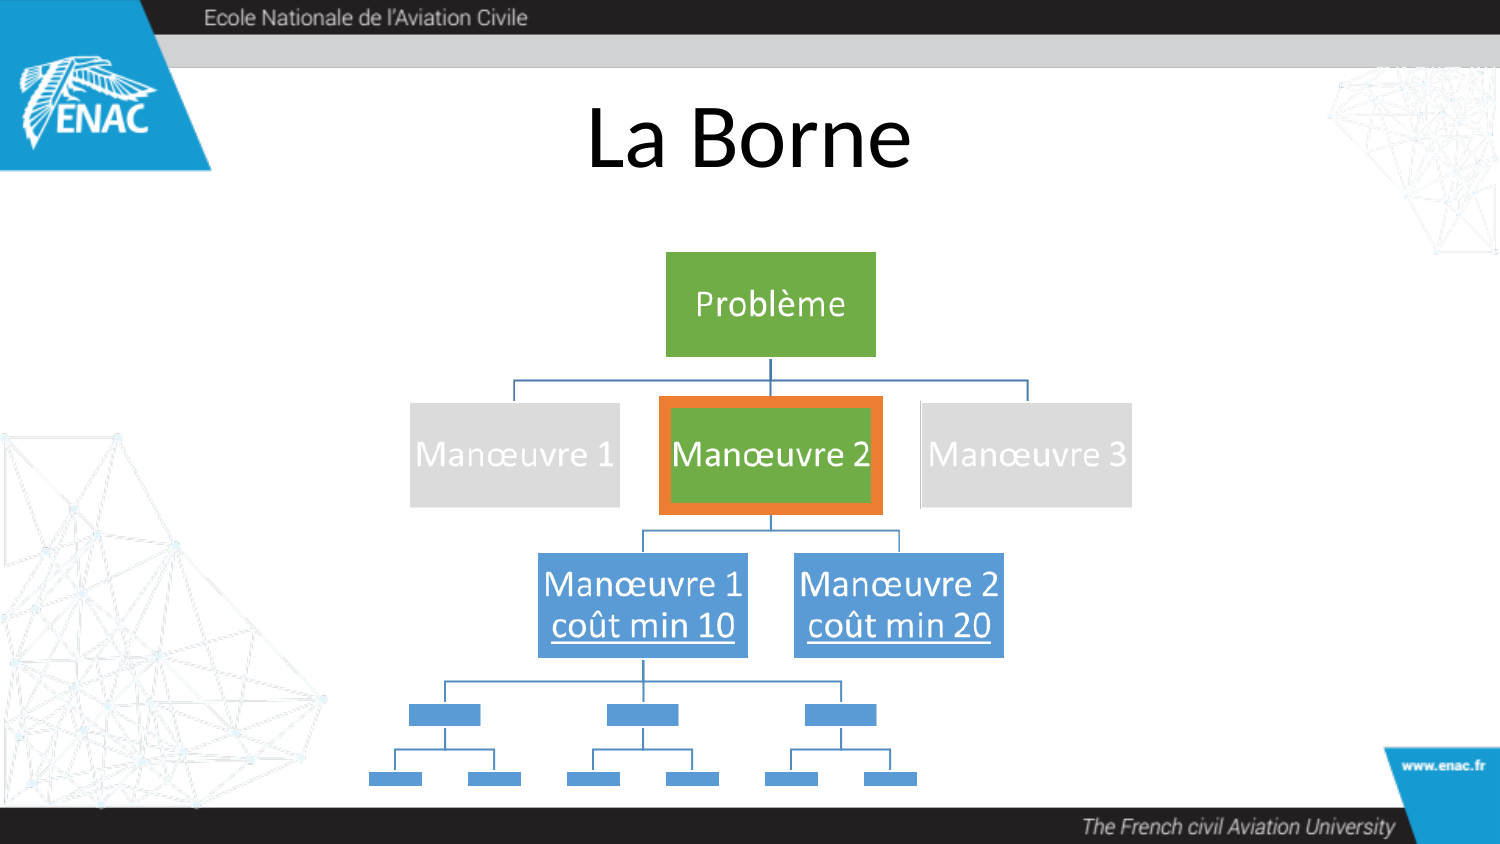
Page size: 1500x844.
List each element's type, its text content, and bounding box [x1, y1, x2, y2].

title La Borne [274, 57, 1226, 204]
picture [326, 250, 1173, 787]
